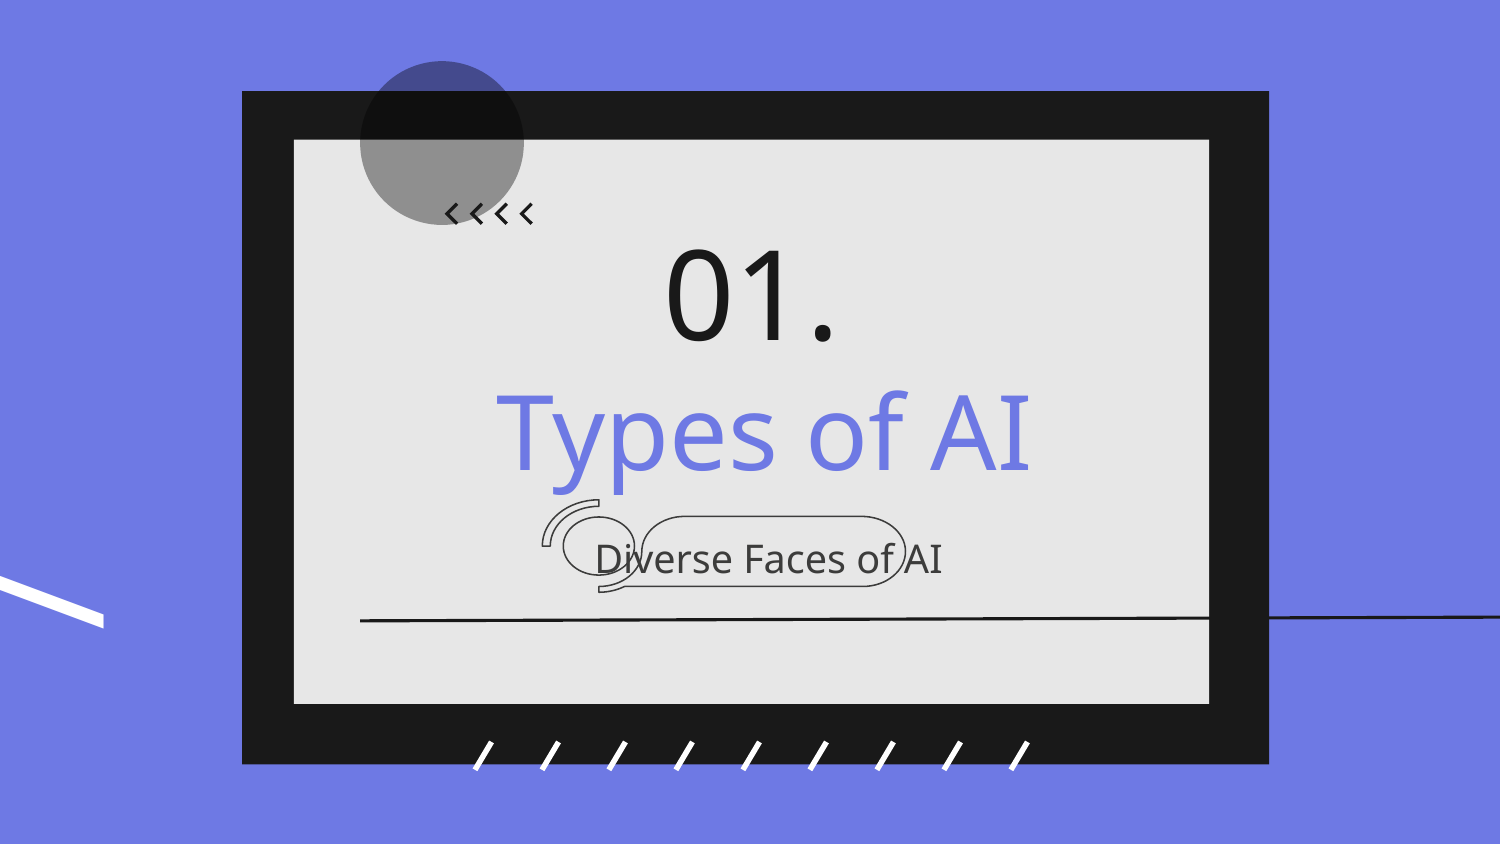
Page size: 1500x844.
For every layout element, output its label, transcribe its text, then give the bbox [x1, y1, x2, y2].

text_box [360, 61, 524, 225]
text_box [472, 740, 1031, 772]
title Types of AI [345, 359, 1157, 498]
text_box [359, 616, 1500, 622]
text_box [541, 499, 906, 593]
subtitle Diverse Faces of AI [324, 498, 1203, 616]
text_box [293, 139, 1210, 704]
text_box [444, 202, 534, 226]
title 01. [596, 221, 906, 360]
text_box [242, 91, 1270, 765]
